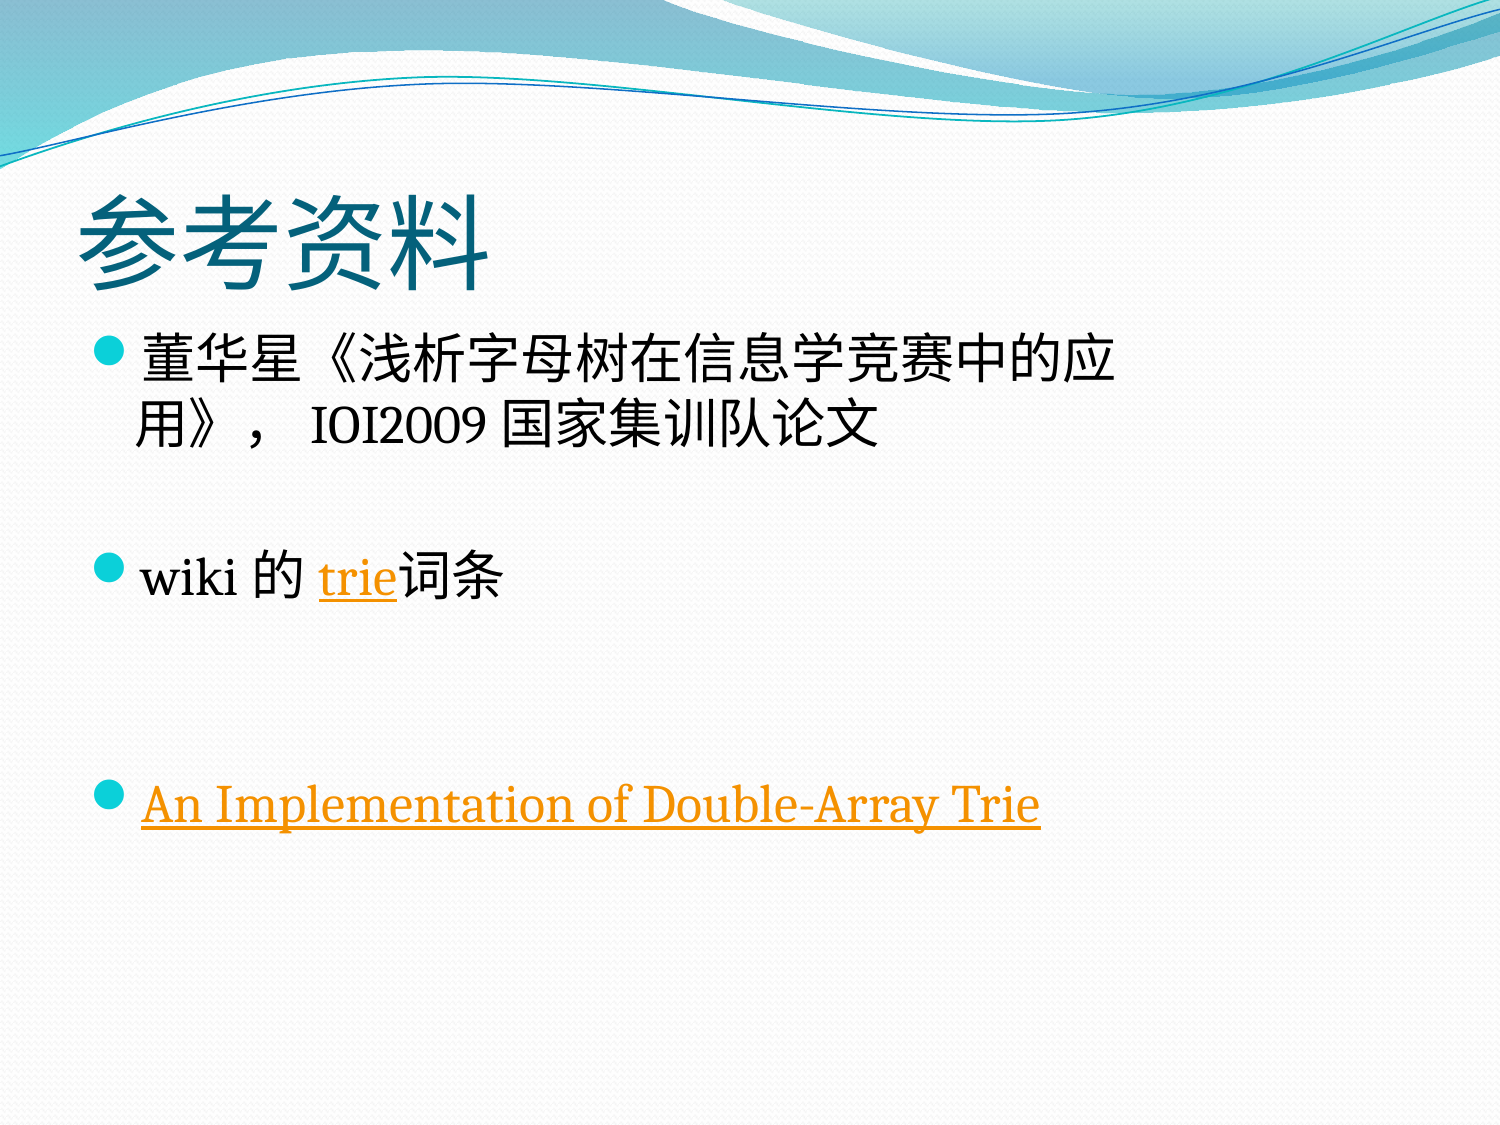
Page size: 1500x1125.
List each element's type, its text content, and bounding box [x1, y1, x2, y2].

title 参考资料 [75, 115, 1425, 303]
list 董华星《浅析字母树在信息学竞赛中的应用》，IOI2009国家集训队论文 wiki的trie词条 An Implementation of Double-Array Trie [75, 317, 1425, 1038]
